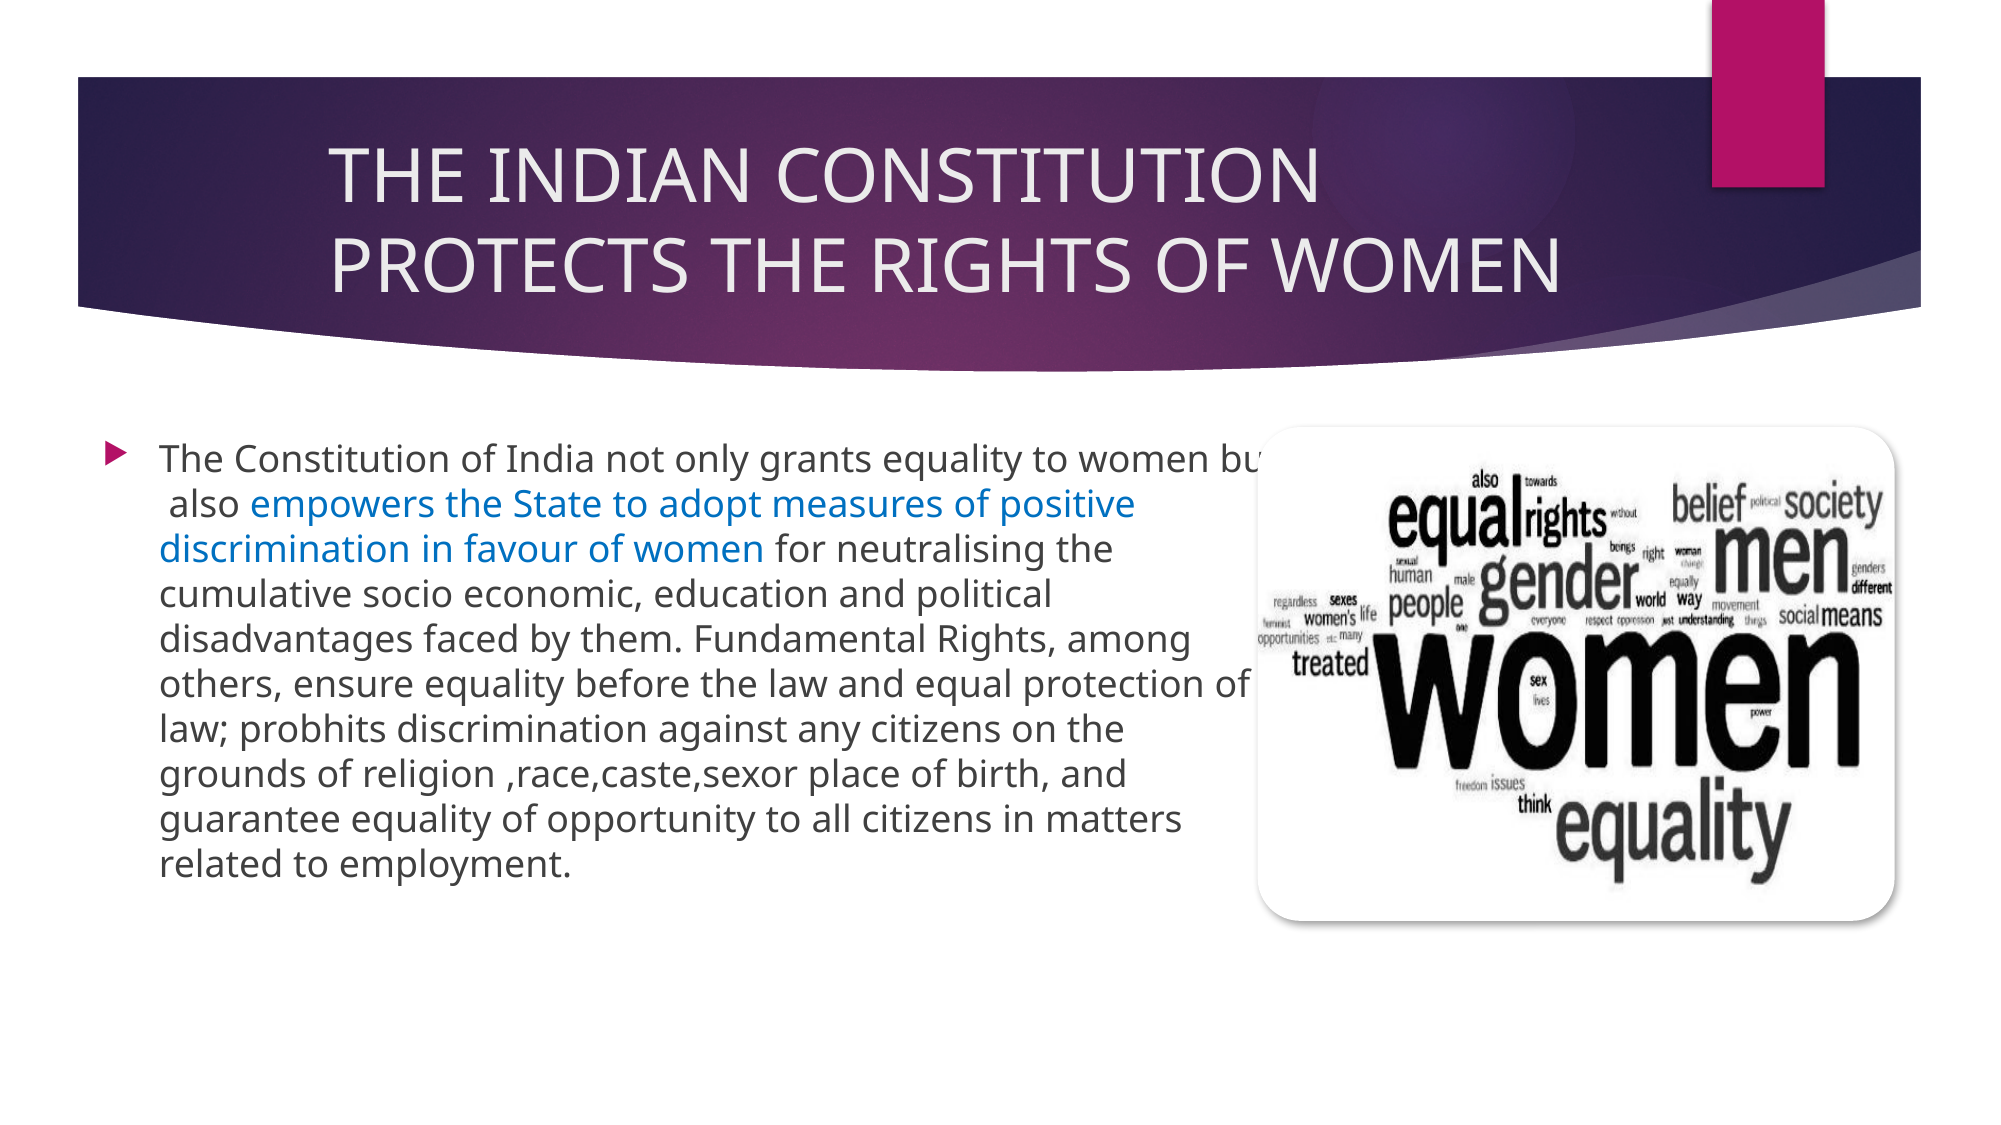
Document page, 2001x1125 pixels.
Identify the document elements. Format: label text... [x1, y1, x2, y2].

title THE INDIAN CONSTITUTION PROTECTS THE RIGHTS OF WOMEN [313, 159, 1627, 276]
list The Constitution of India not only grants equality to women but also empowers the State to adopt measures of positive discrimination in favour of women for neutralising the cumulative socio economic, education and political disadvantages faced by them. Fundamental Rights, among others, ensure equality before the law and equal protection of law; probhits discrimination against any citizens on the grounds of religion ,race,caste,sexor place of birth, and guarantee equality of opportunity to all citizens in matters related to employment. [87, 427, 1297, 988]
picture [1257, 426, 1895, 922]
